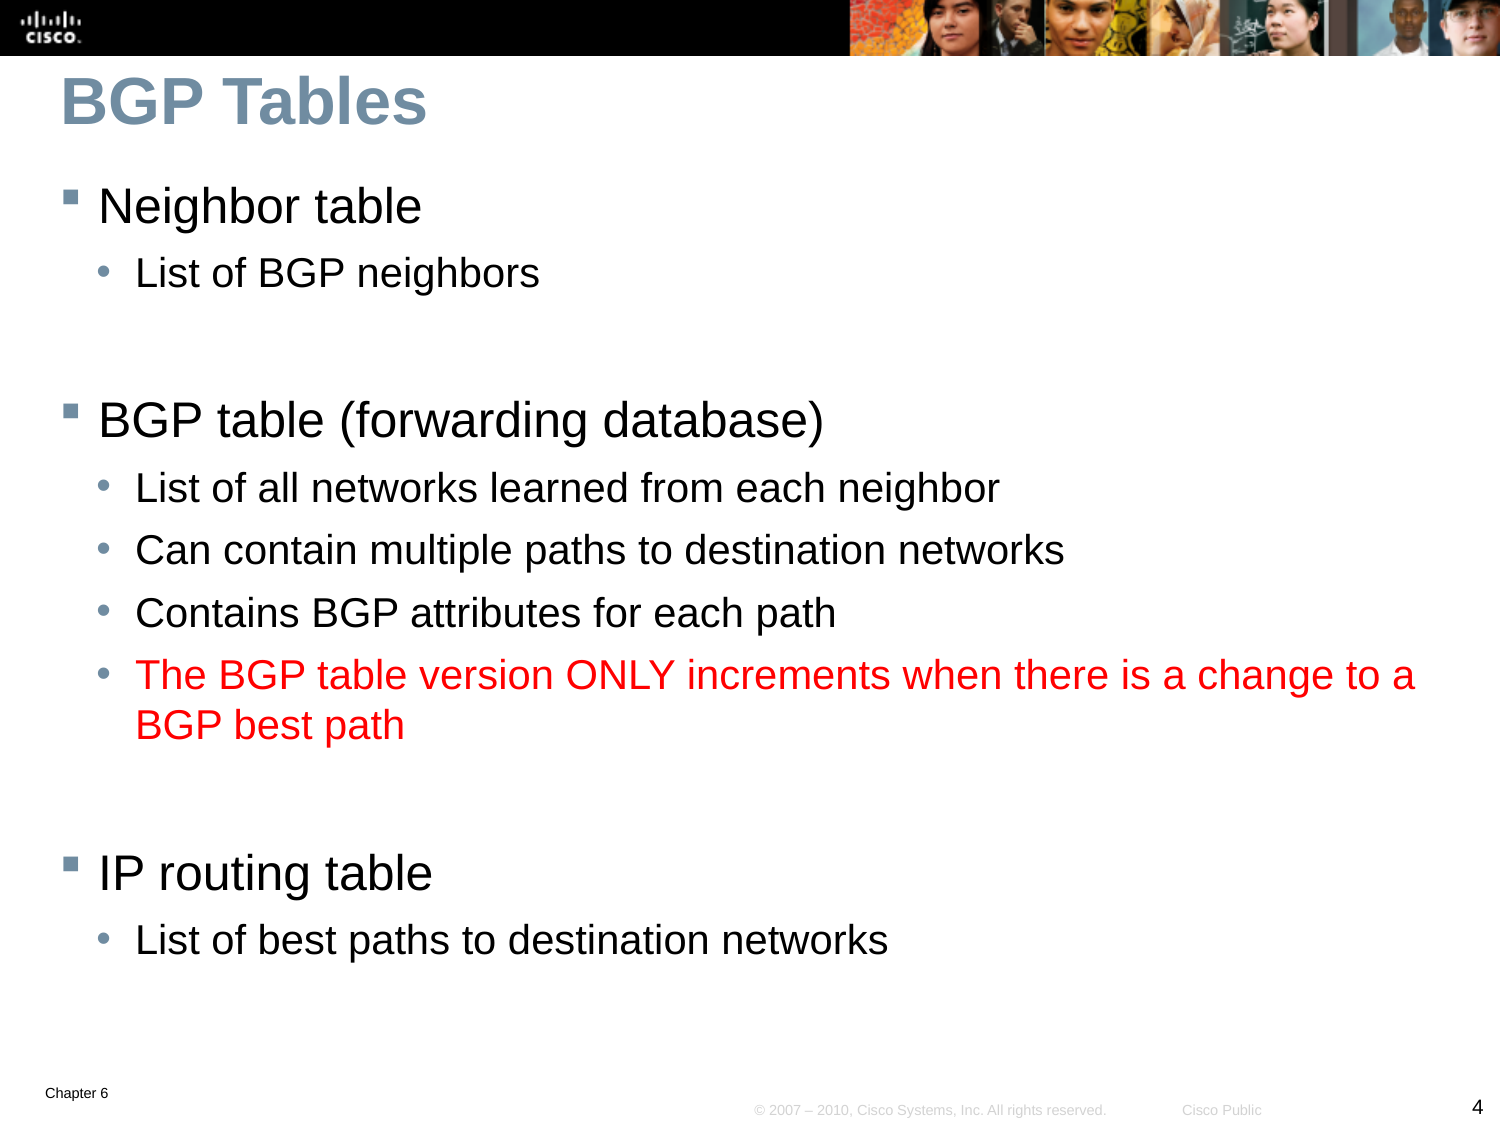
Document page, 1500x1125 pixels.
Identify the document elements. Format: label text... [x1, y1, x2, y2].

picture [0, 0, 1500, 56]
title BGP Tables [45, 59, 1444, 150]
list Neighbor table List of BGP neighbors BGP table (forwarding database) List of all networks learned from each neighbor Can contain multiple paths to destination networks Contains BGP attributes for each path The BGP table version ONLY increments when there is a change to a BGP best path IP routing table List of best paths to destination networks [45, 166, 1444, 1061]
